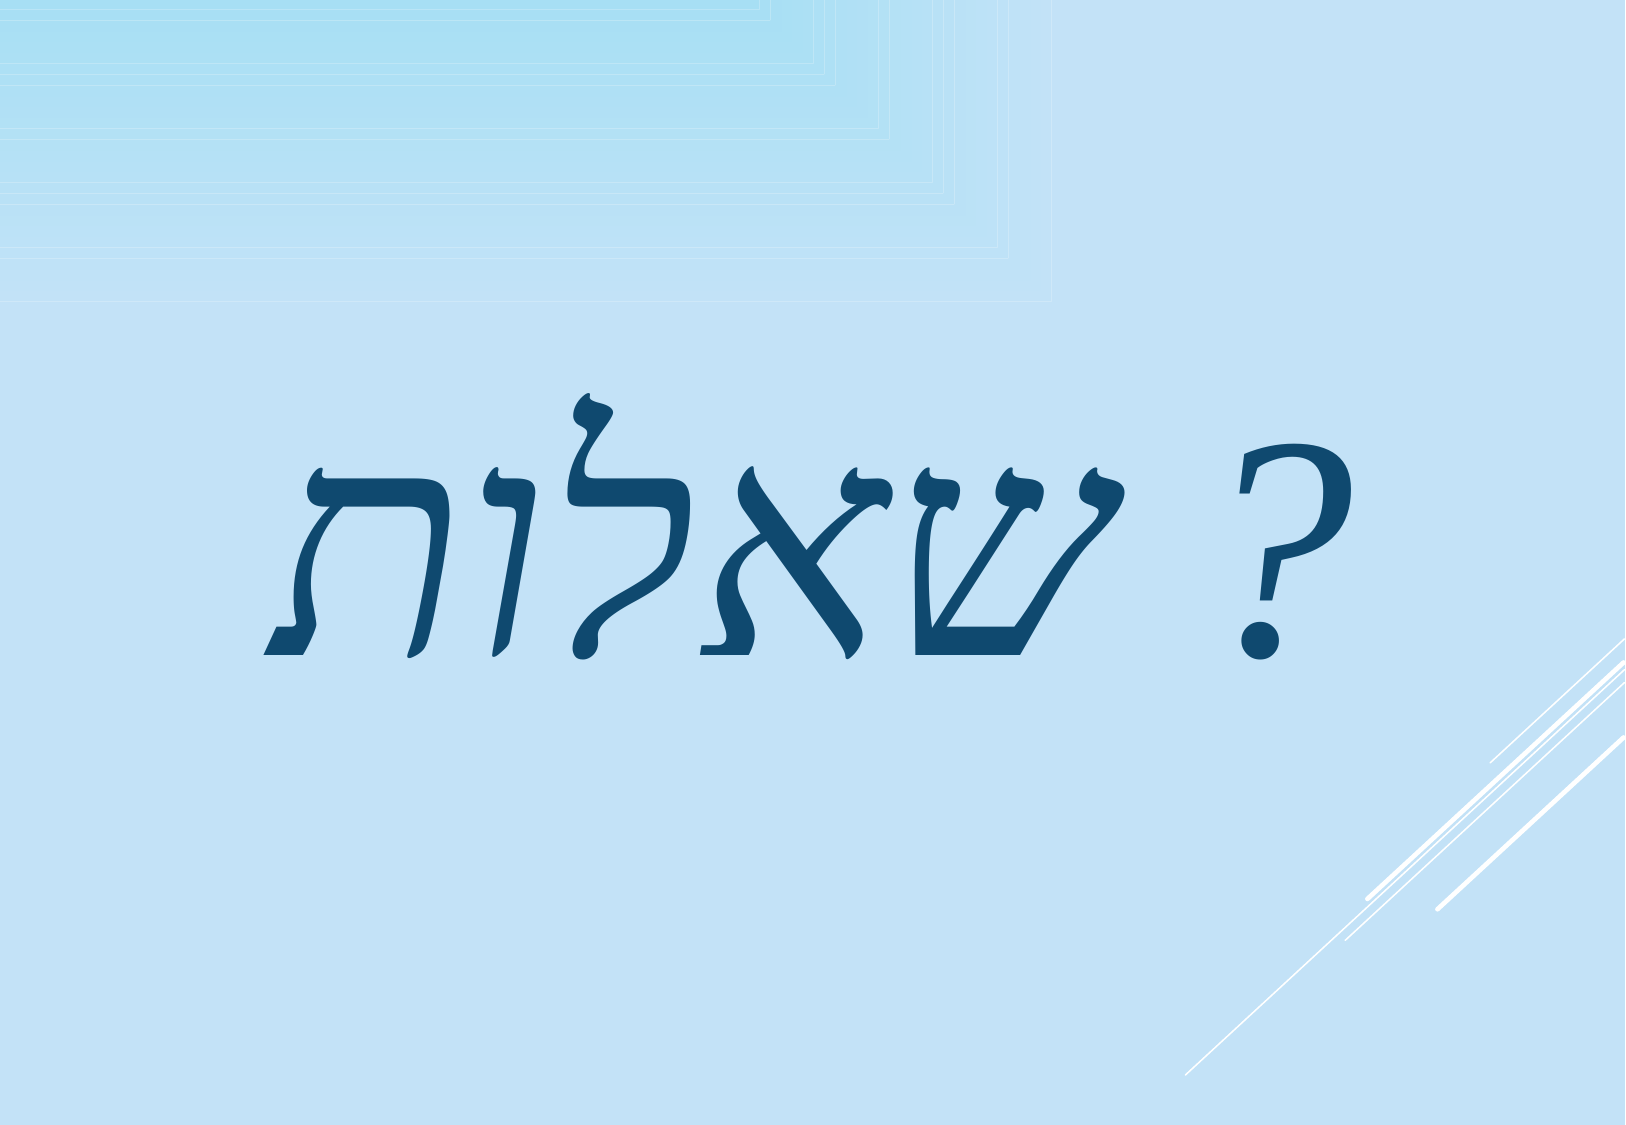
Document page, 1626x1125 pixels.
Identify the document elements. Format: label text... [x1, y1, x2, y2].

list שאלות ? [230, 218, 1395, 837]
